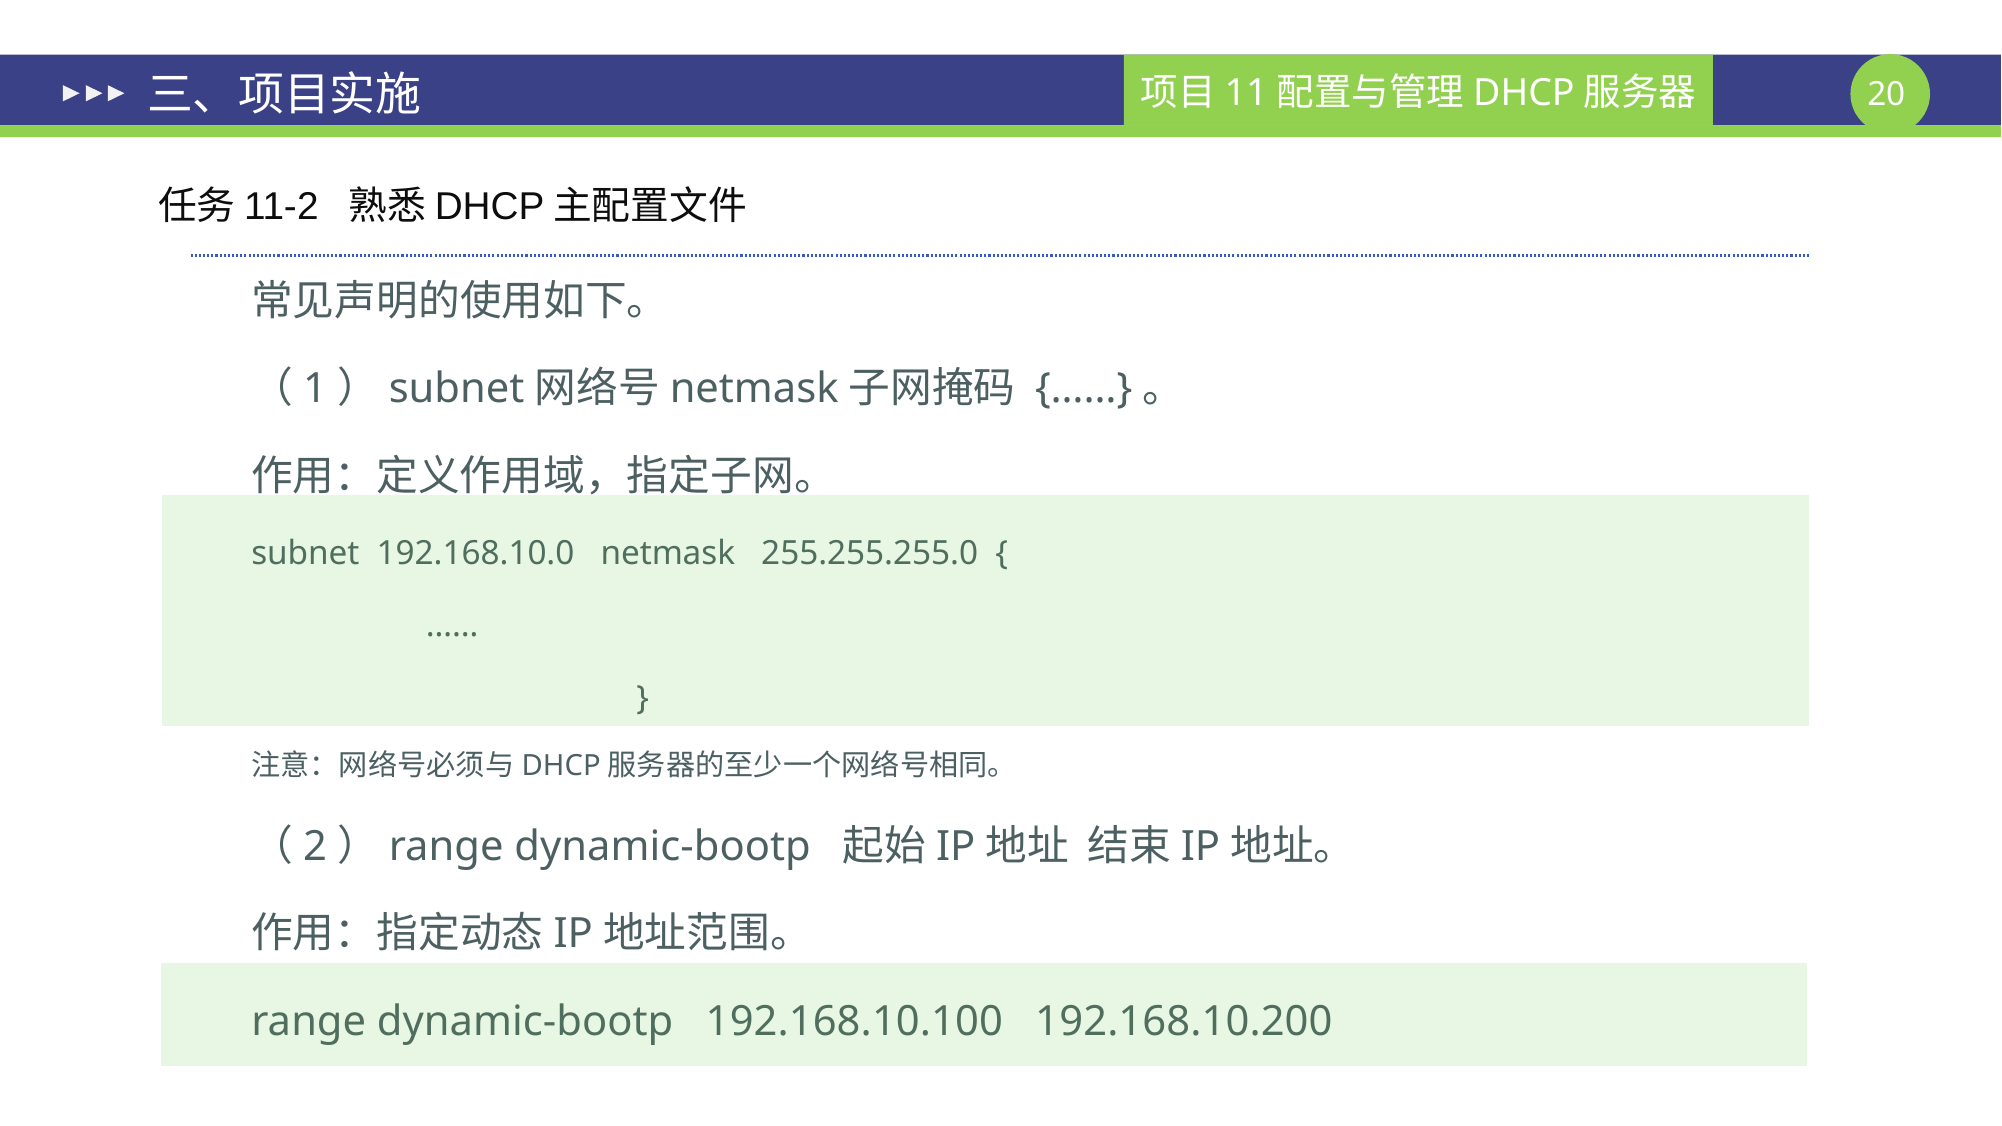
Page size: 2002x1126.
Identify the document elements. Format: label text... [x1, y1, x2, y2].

picture [161, 963, 1807, 1066]
title 三、项目实施 [127, 59, 1207, 126]
picture [162, 494, 1809, 726]
text_box 常见声明的使用如下。 （1）subnet网络号netmask子网掩码 {……}。 作用：定义作用域，指定子网。 subnet 192.168.10.0 netmask 255.255.255.0 { …… } 注意：网络号必须与DHCP服务器的至少一个网络号相同。 （2）range dynamic-bootp 起始IP地址 结束IP地址。 作用：指定动态IP地址范围。 range dynamic-bootp 192.168.10.100 192.168.10.200 [161, 241, 1784, 494]
list 任务11-2 熟悉DHCP主配置文件 [138, 161, 1901, 238]
text_box 常见声明的使用如下。 （1）subnet网络号netmask子网掩码 {……}。 作用：定义作用域，指定子网。 subnet 192.168.10.0 netmask 255.255.255.0 { …… } 注意：网络号必须与DHCP服务器的至少一个网络号相同。 （2）range dynamic-bootp 起始IP地址 结束IP地址。 作用：指定动态IP地址范围。 range dynamic-bootp 192.168.10.100 192.168.10.200 [161, 737, 1784, 962]
